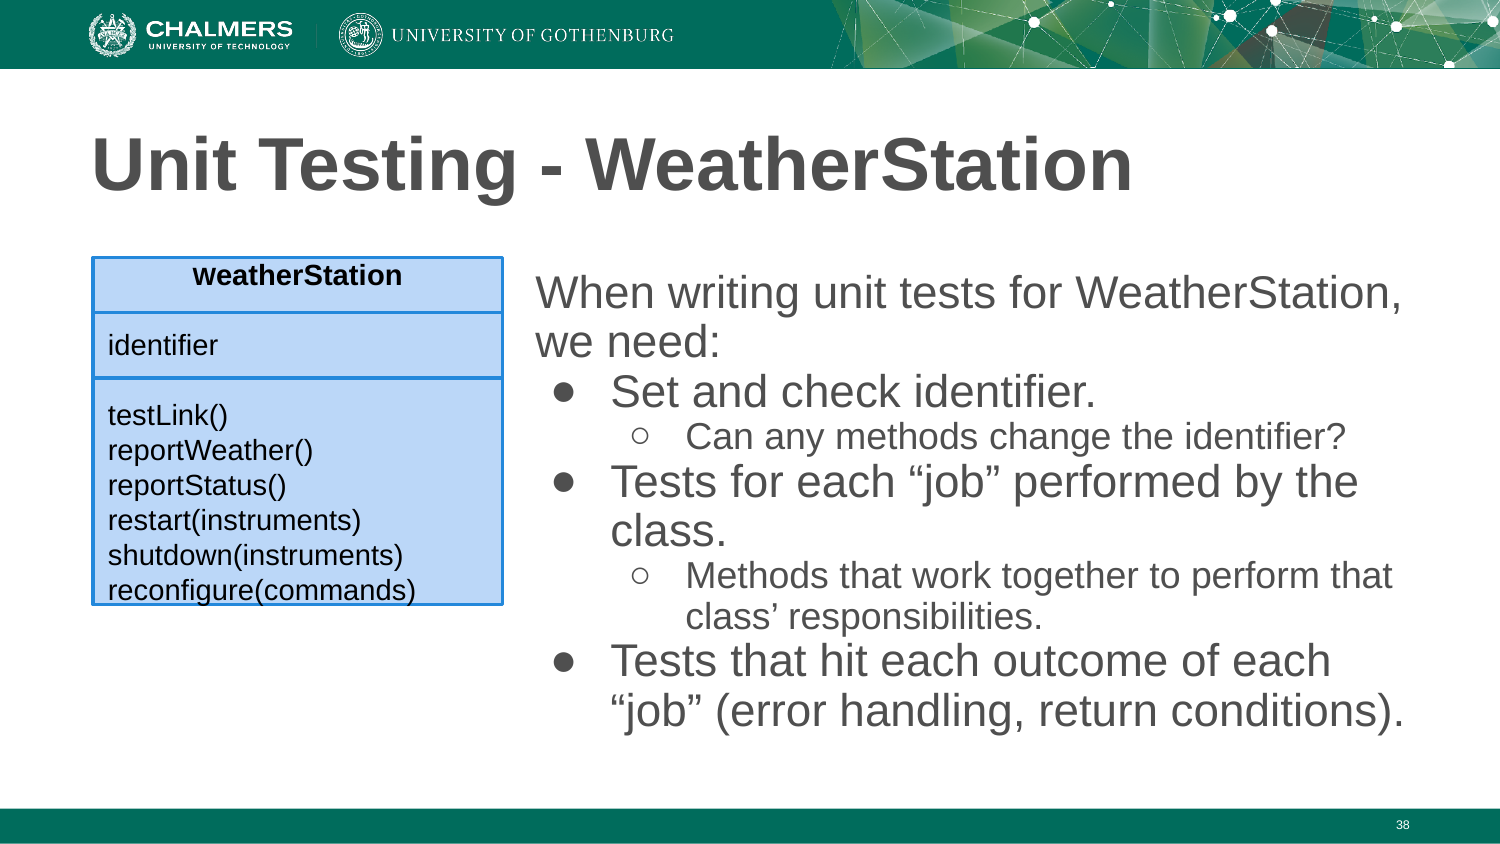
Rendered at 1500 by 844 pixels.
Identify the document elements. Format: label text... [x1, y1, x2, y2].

picture [759, 0, 1500, 68]
slide_number ‹#› [1074, 809, 1425, 844]
text_box WeatherStation identifier testLink() reportWeather() reportStatus() restart(instruments) shutdown(instruments) reconfigure(commands) [93, 317, 503, 377]
title Unit Testing - WeatherStation [76, 100, 1425, 211]
list When writing unit tests for WeatherStation, we need: Set and check identifier. Can any methods change the identifier? Tests for each “job” performed by the class. Methods that work together to perform that class’ responsibilities. Tests that hit each outcome of each “job” (error handling, return conditions). [520, 196, 1425, 808]
text_box WeatherStation identifier testLink() reportWeather() reportStatus() restart(instruments) shutdown(instruments) reconfigure(commands) [93, 384, 503, 605]
picture [64, 0, 696, 85]
text_box WeatherStation identifier testLink() reportWeather() reportStatus() restart(instruments) shutdown(instruments) reconfigure(commands) [93, 257, 503, 311]
